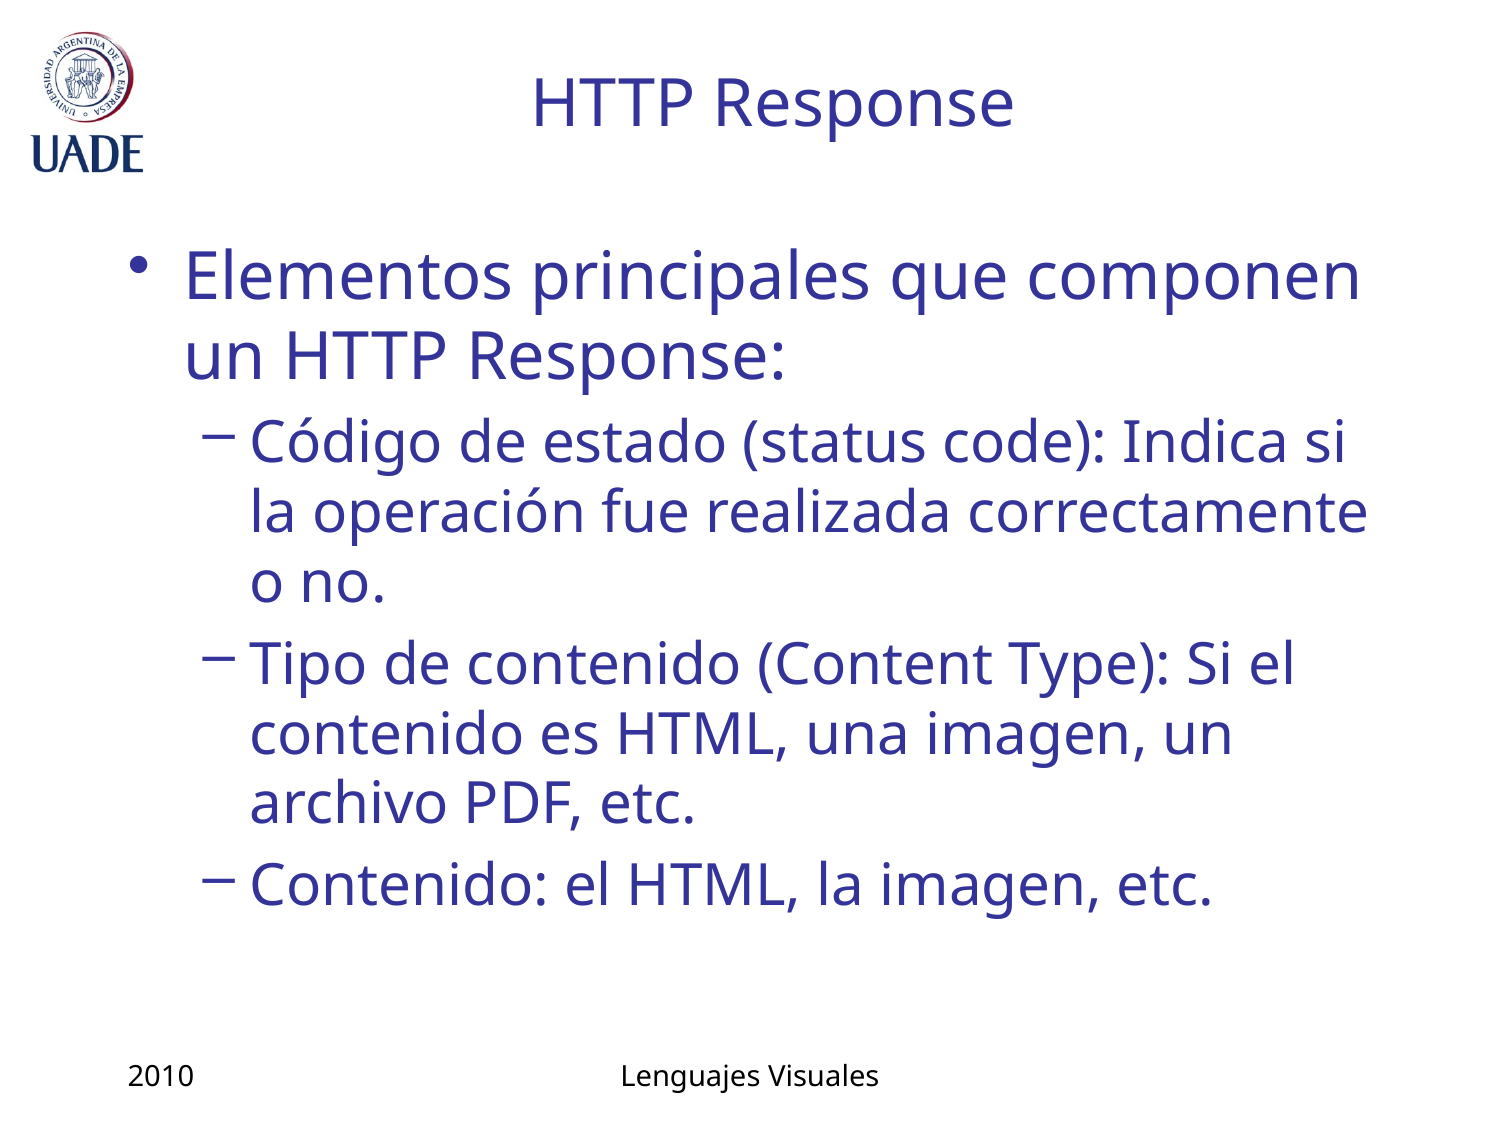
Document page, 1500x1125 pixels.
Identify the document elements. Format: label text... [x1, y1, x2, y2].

picture [29, 30, 144, 173]
list Elementos principales que componen un HTTP Response: Código de estado (status code): Indica si la operación fue realizada correctamente o no. Tipo de contenido (Content Type): Si el contenido es HTML, una imagen, un archivo PDF, etc. Contenido: el HTML, la imagen, etc. [112, 224, 1388, 1001]
title HTTP Response [159, 30, 1389, 169]
slide_number 2010 [112, 1049, 426, 1101]
footer Lenguajes Visuales [512, 1049, 988, 1101]
